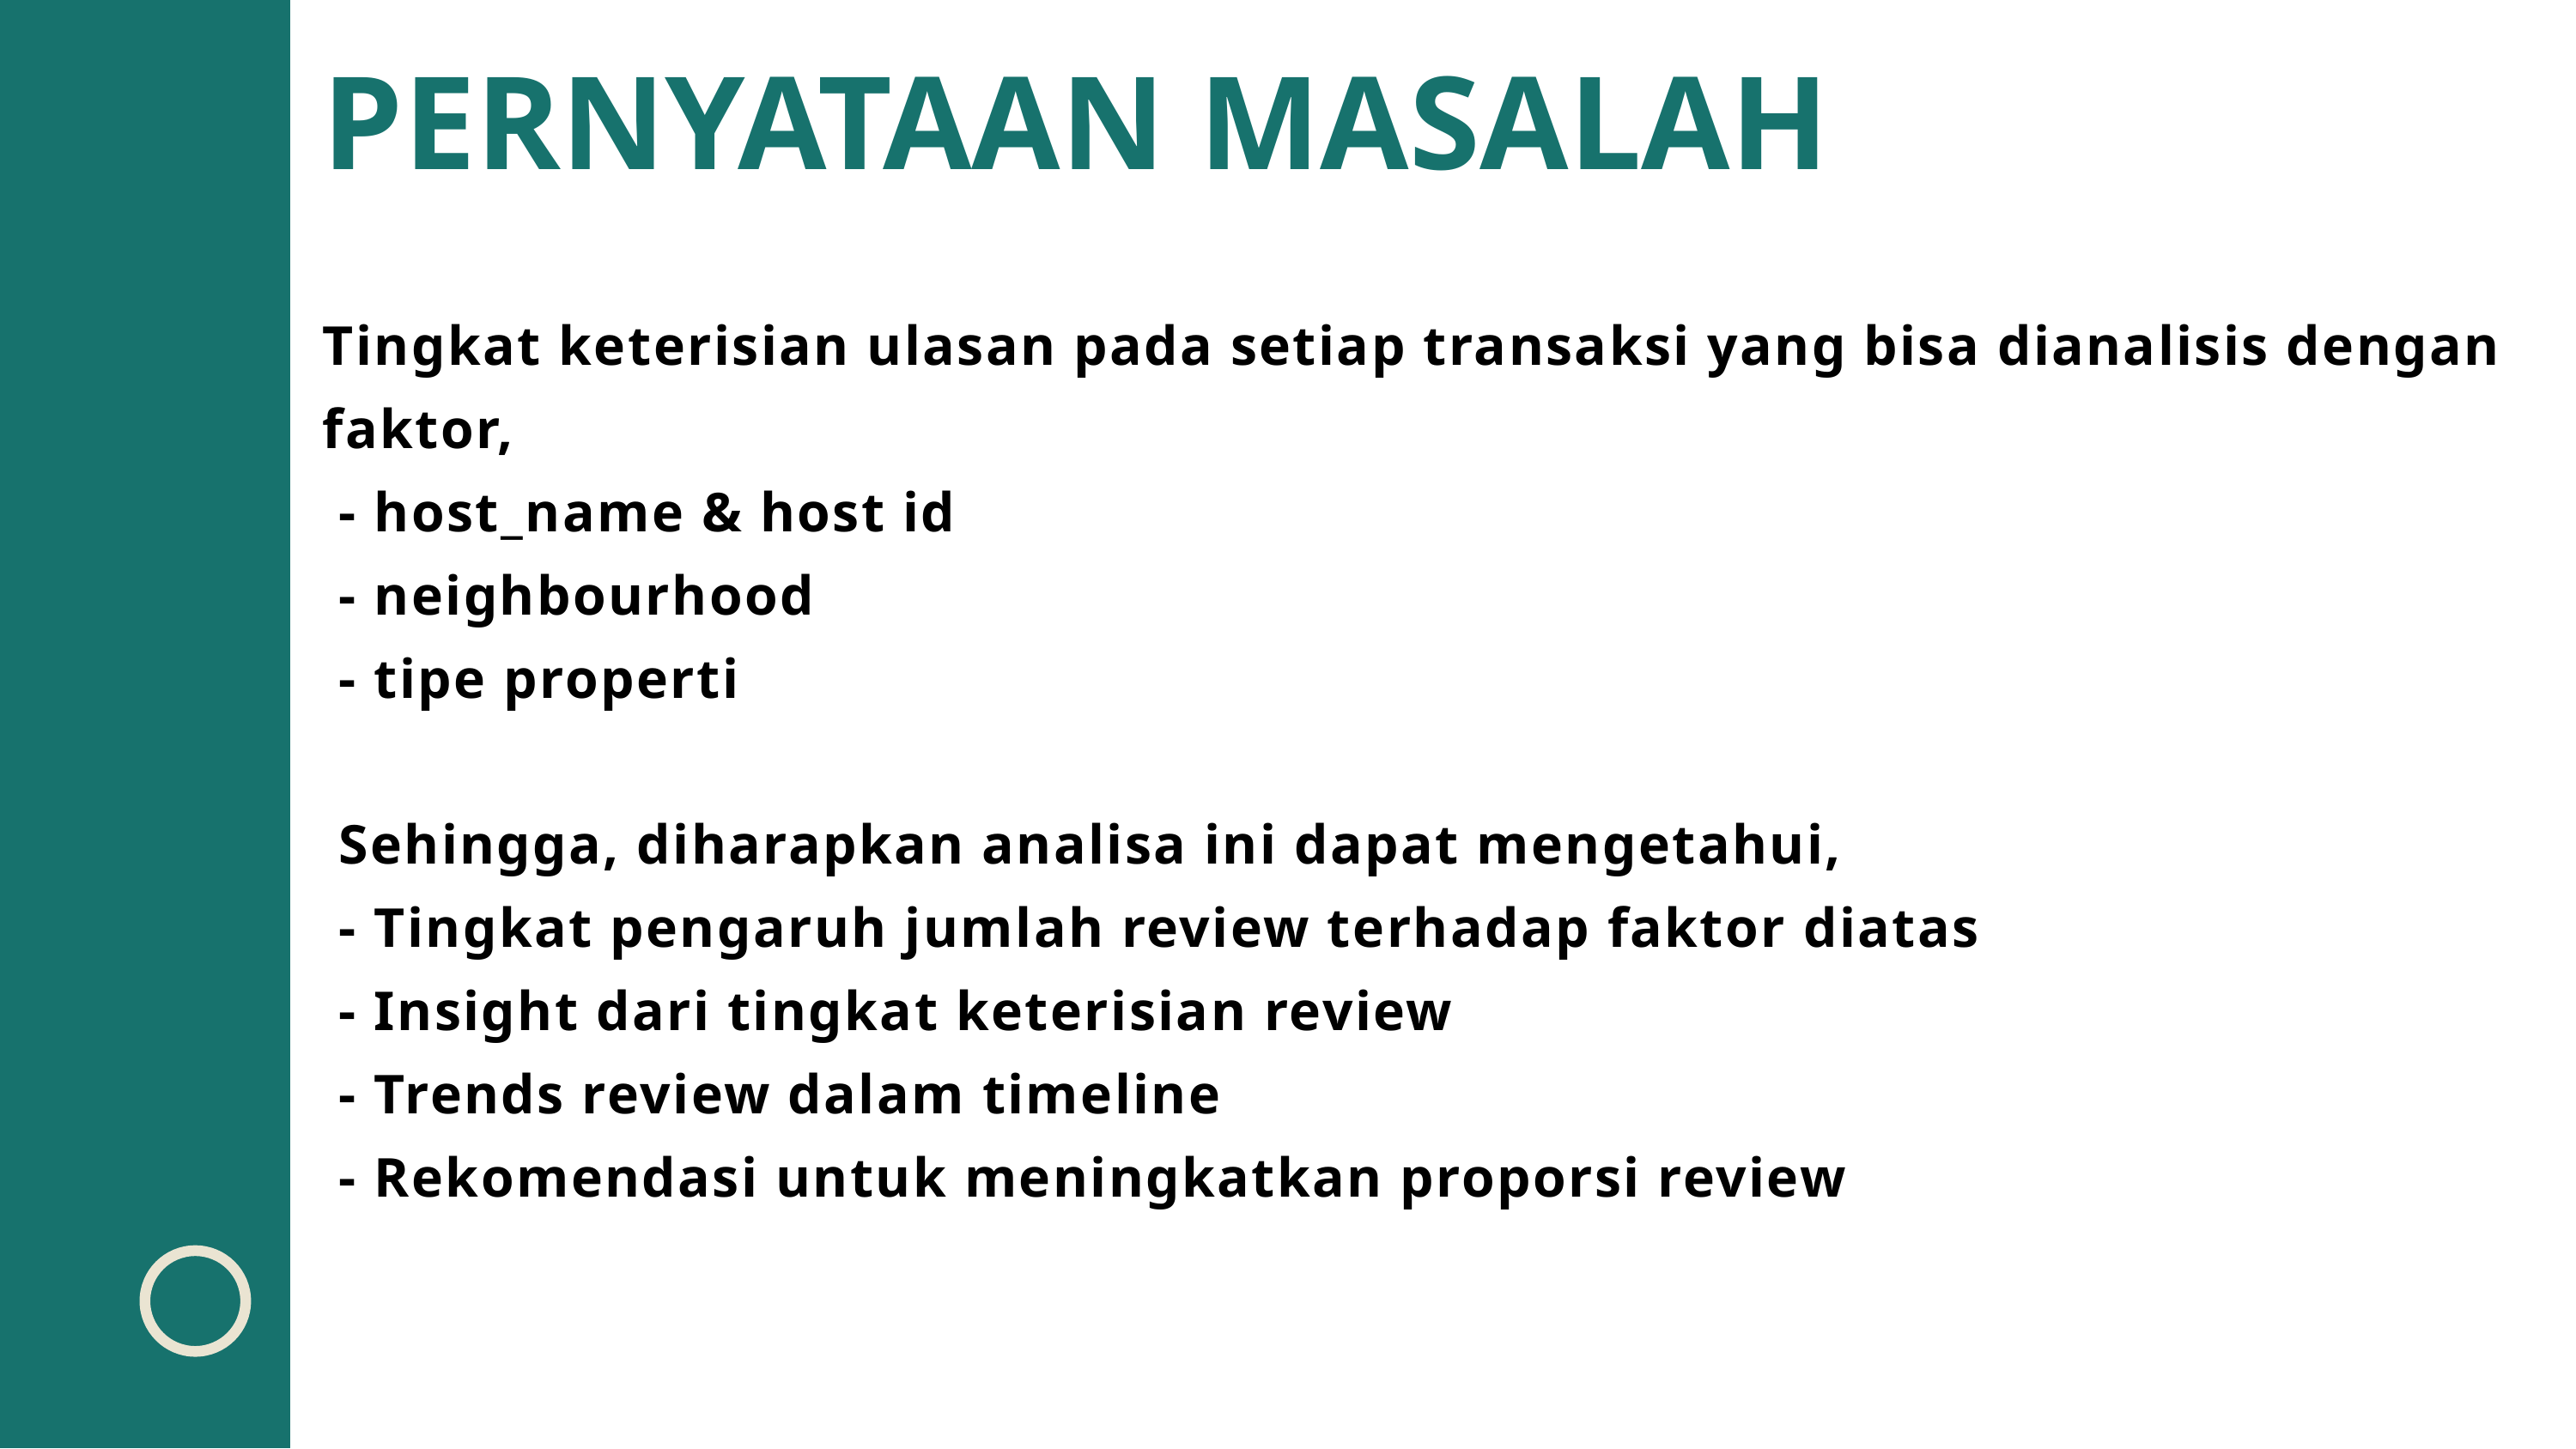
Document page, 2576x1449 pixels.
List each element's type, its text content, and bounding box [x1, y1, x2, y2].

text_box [144, 1250, 246, 1352]
text_box PERNYATAAN MASALAH [322, 59, 2081, 196]
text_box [0, 0, 290, 1449]
text_box Tingkat keterisian ulasan pada setiap transaksi yang bisa dianalisis dengan faktor, - host_name & host id - neighbourhood - tipe properti Sehingga, diharapkan analisa ini dapat mengetahui, - Tingkat pengaruh jumlah review terhadap faktor diatas - Insight dari tingkat keterisian review - Trends review dalam timeline - Rekomendasi untuk meningkatkan proporsi review [322, 293, 2549, 1291]
